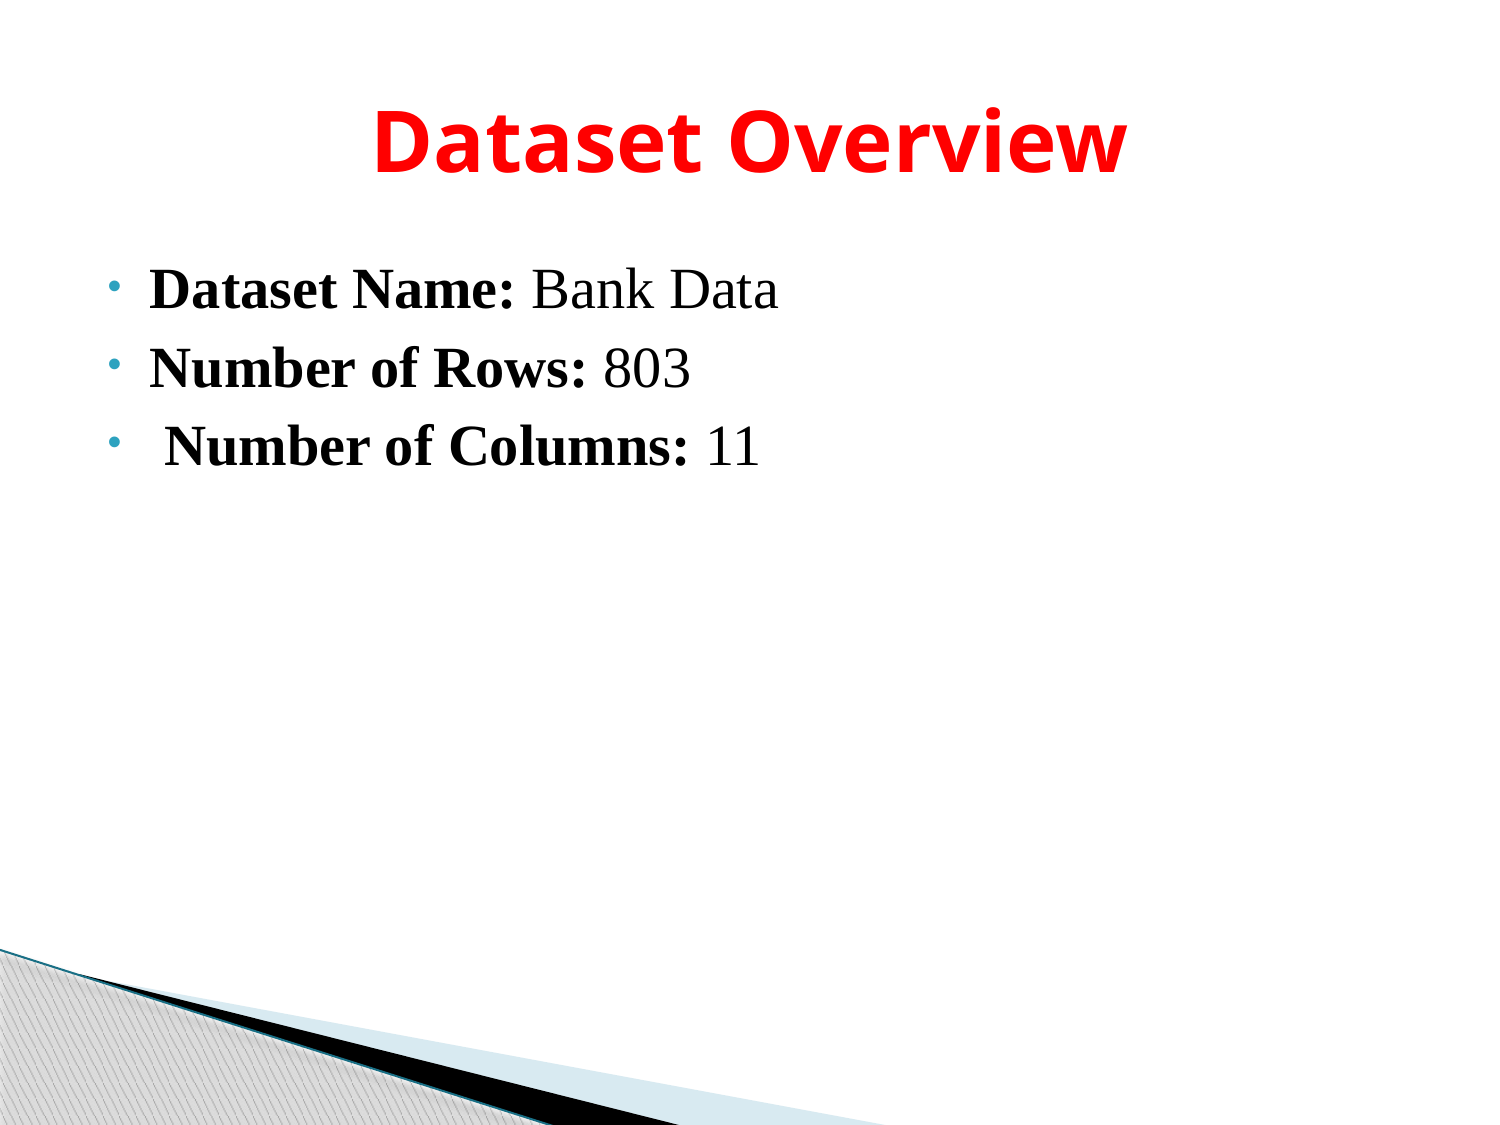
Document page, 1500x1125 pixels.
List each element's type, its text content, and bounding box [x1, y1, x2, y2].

title Dataset Overview [75, 45, 1425, 233]
list Dataset Name: Bank Data Number of Rows: 803 Number of Columns: 11 [75, 243, 1425, 986]
